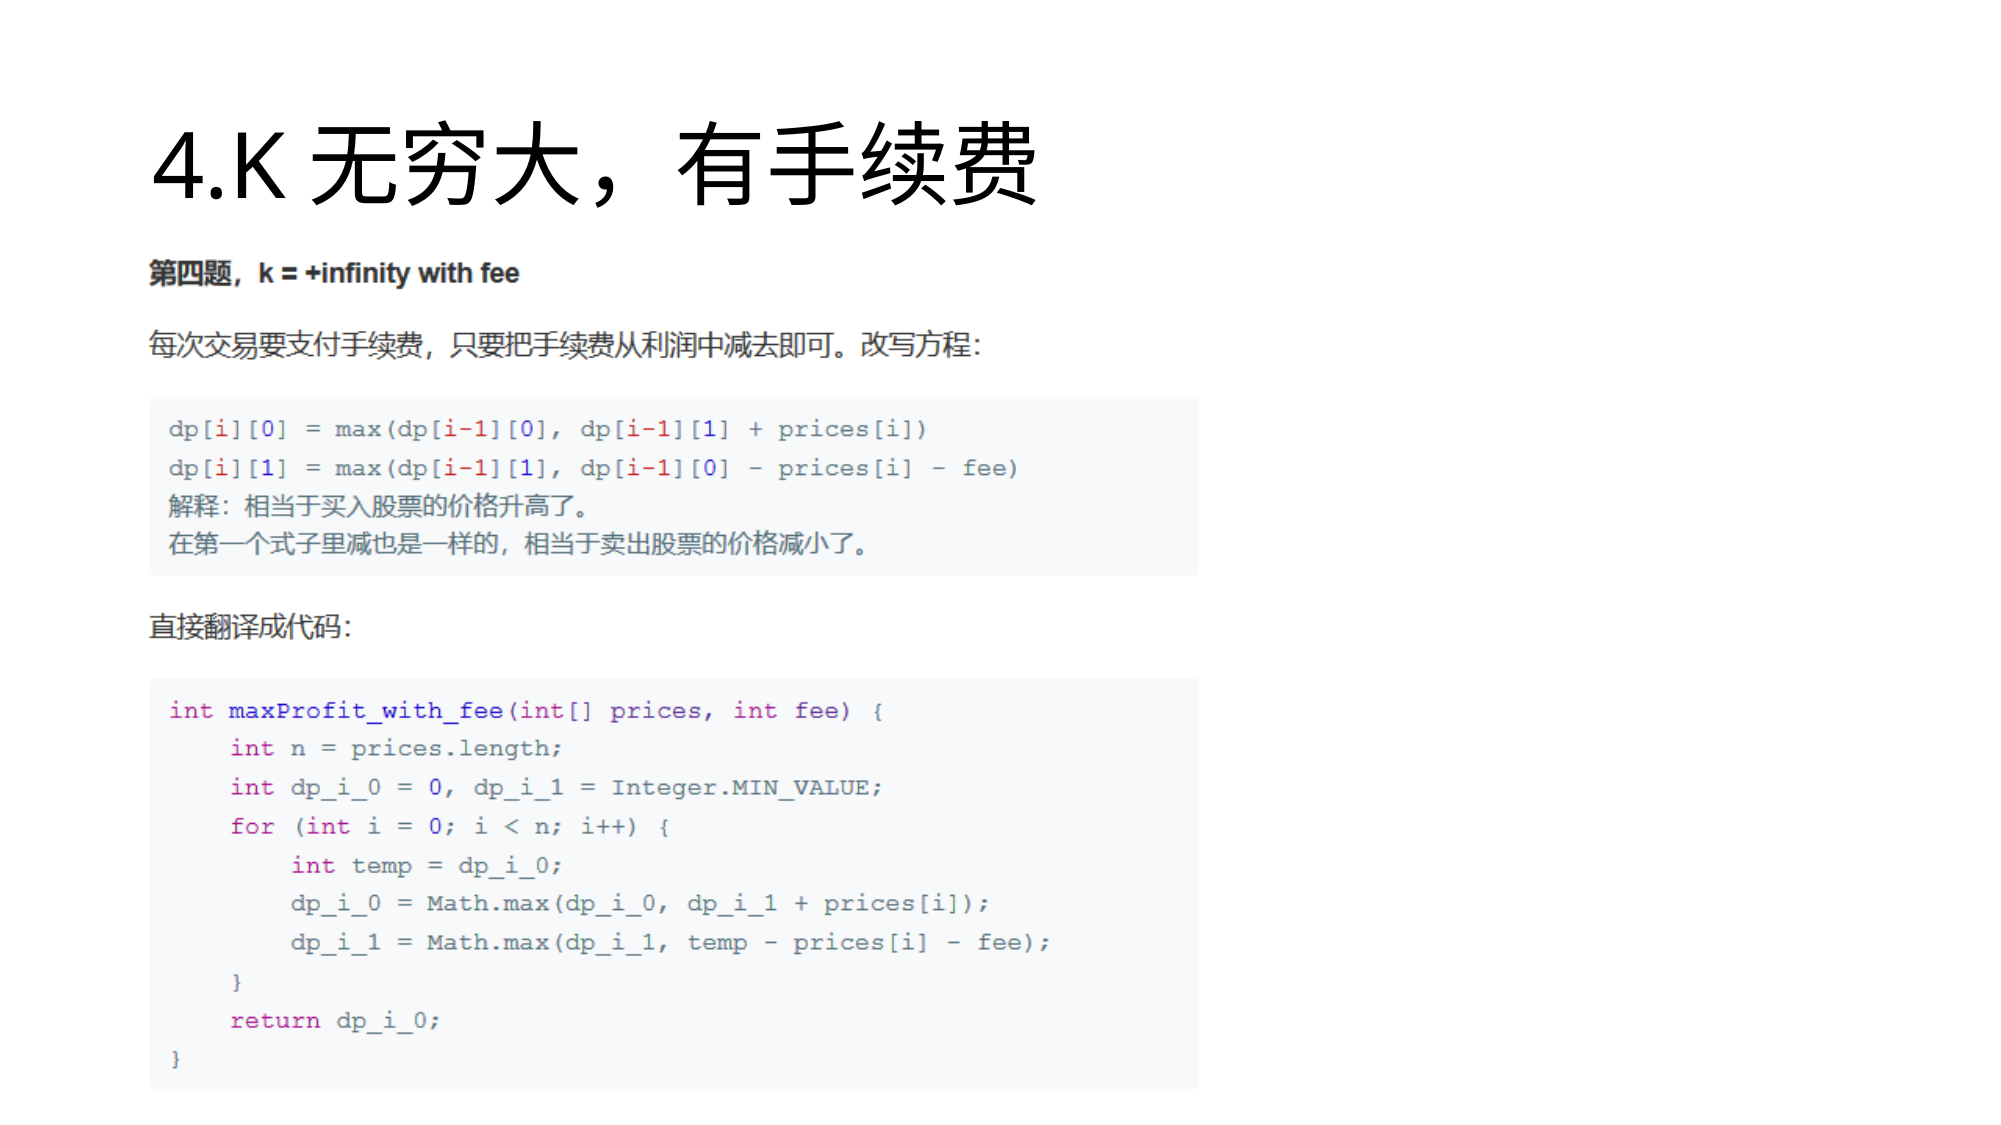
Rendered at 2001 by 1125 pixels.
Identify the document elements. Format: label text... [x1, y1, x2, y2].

title 4.K无穷大，有手续费 [137, 59, 1863, 278]
picture [137, 247, 1199, 1100]
